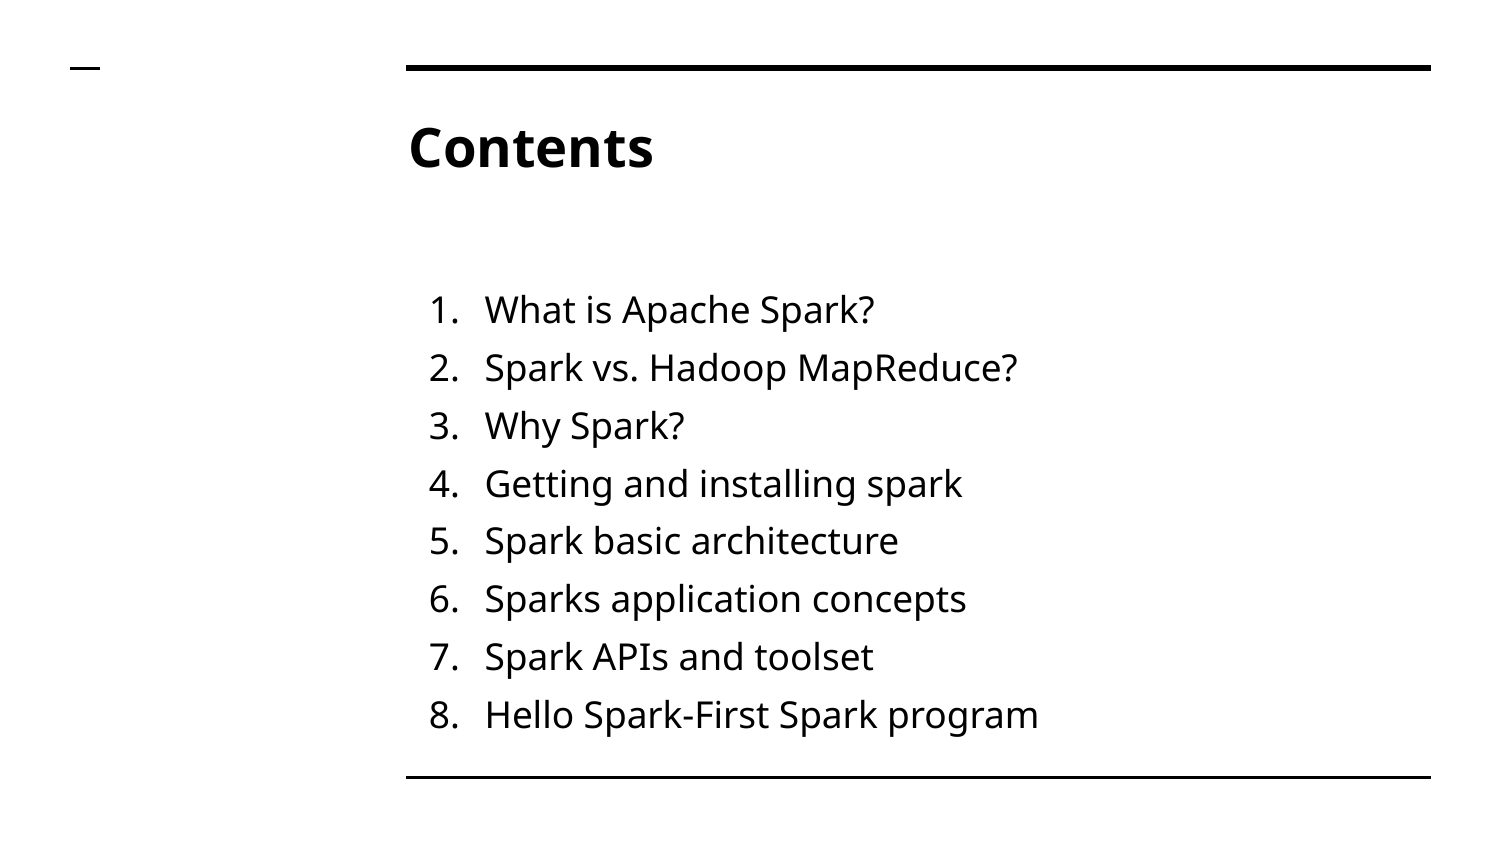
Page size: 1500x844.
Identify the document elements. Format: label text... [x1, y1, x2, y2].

title Contents [393, 94, 1431, 199]
list What is Apache Spark? Spark vs. Hadoop MapReduce? Why Spark? Getting and installing spark Spark basic architecture Sparks application concepts Spark APIs and toolset Hello Spark-First Spark program [395, 261, 1433, 755]
